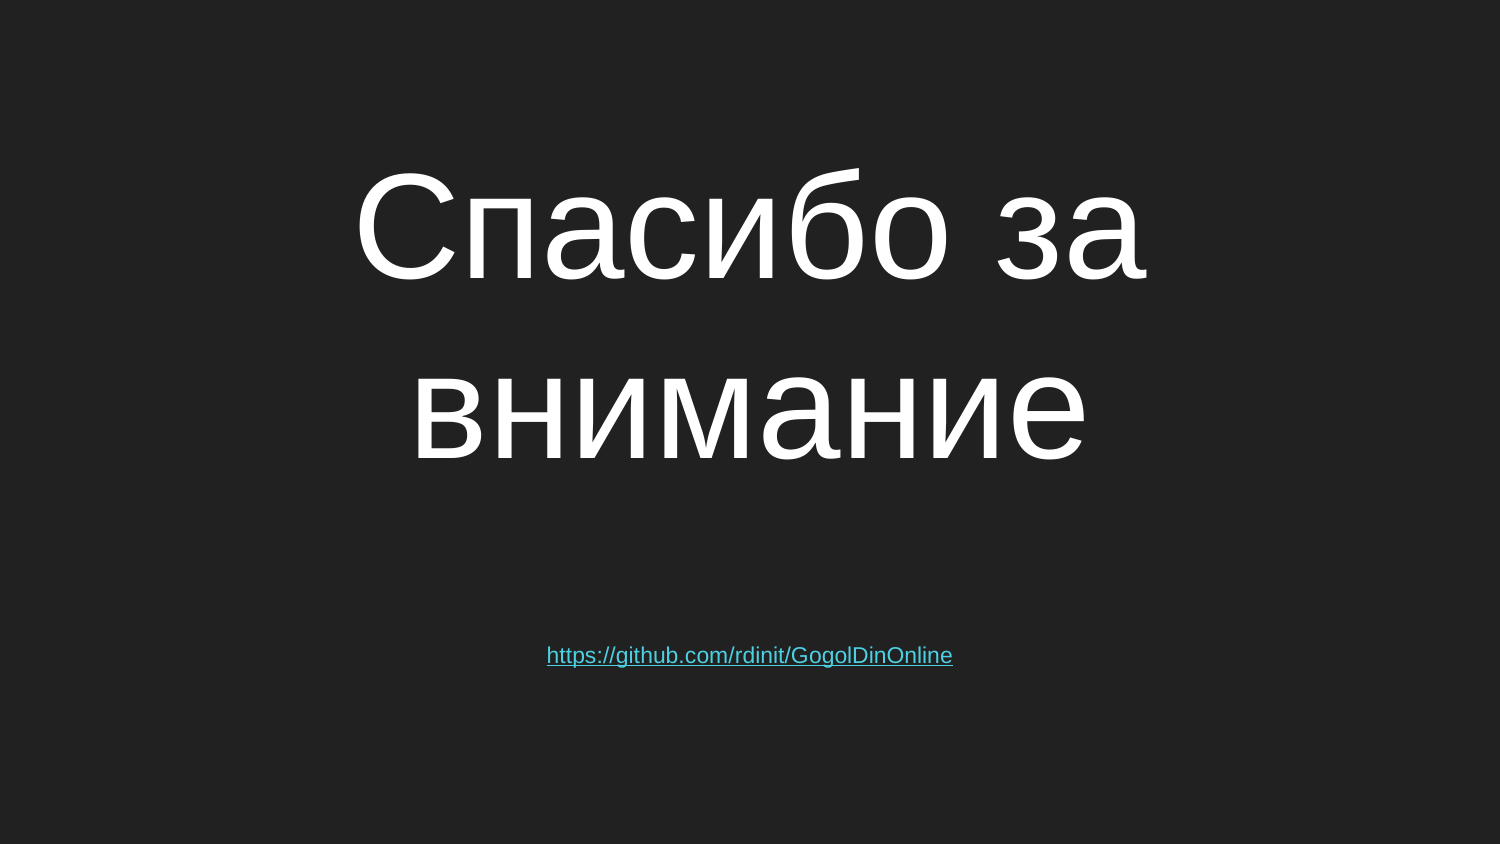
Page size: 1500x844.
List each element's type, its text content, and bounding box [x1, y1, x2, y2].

list https://github.com/rdinit/GogolDinOnline [51, 543, 1449, 757]
title Спасибо за внимание [51, 181, 1449, 504]
